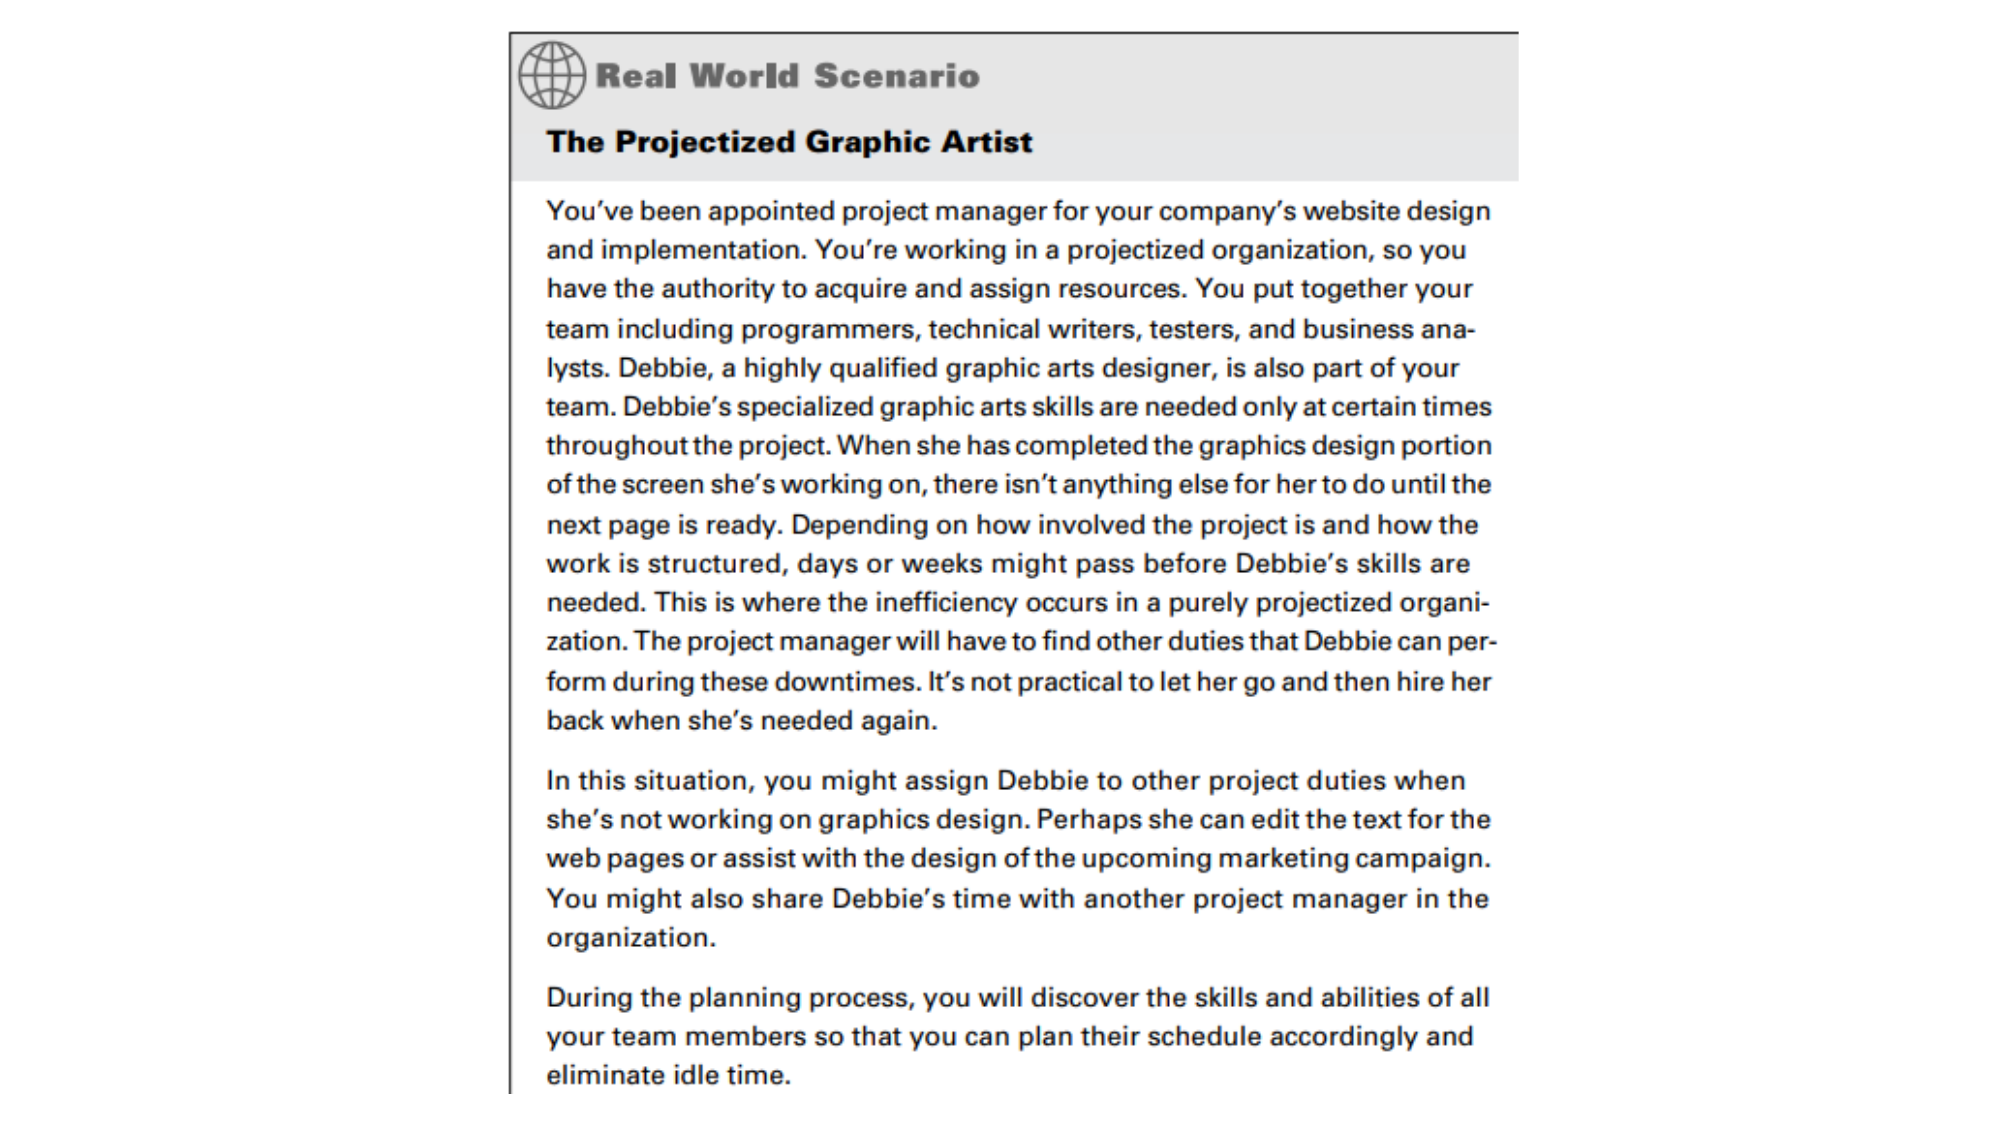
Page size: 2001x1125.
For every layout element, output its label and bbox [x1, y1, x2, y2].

picture [503, 31, 1519, 1094]
